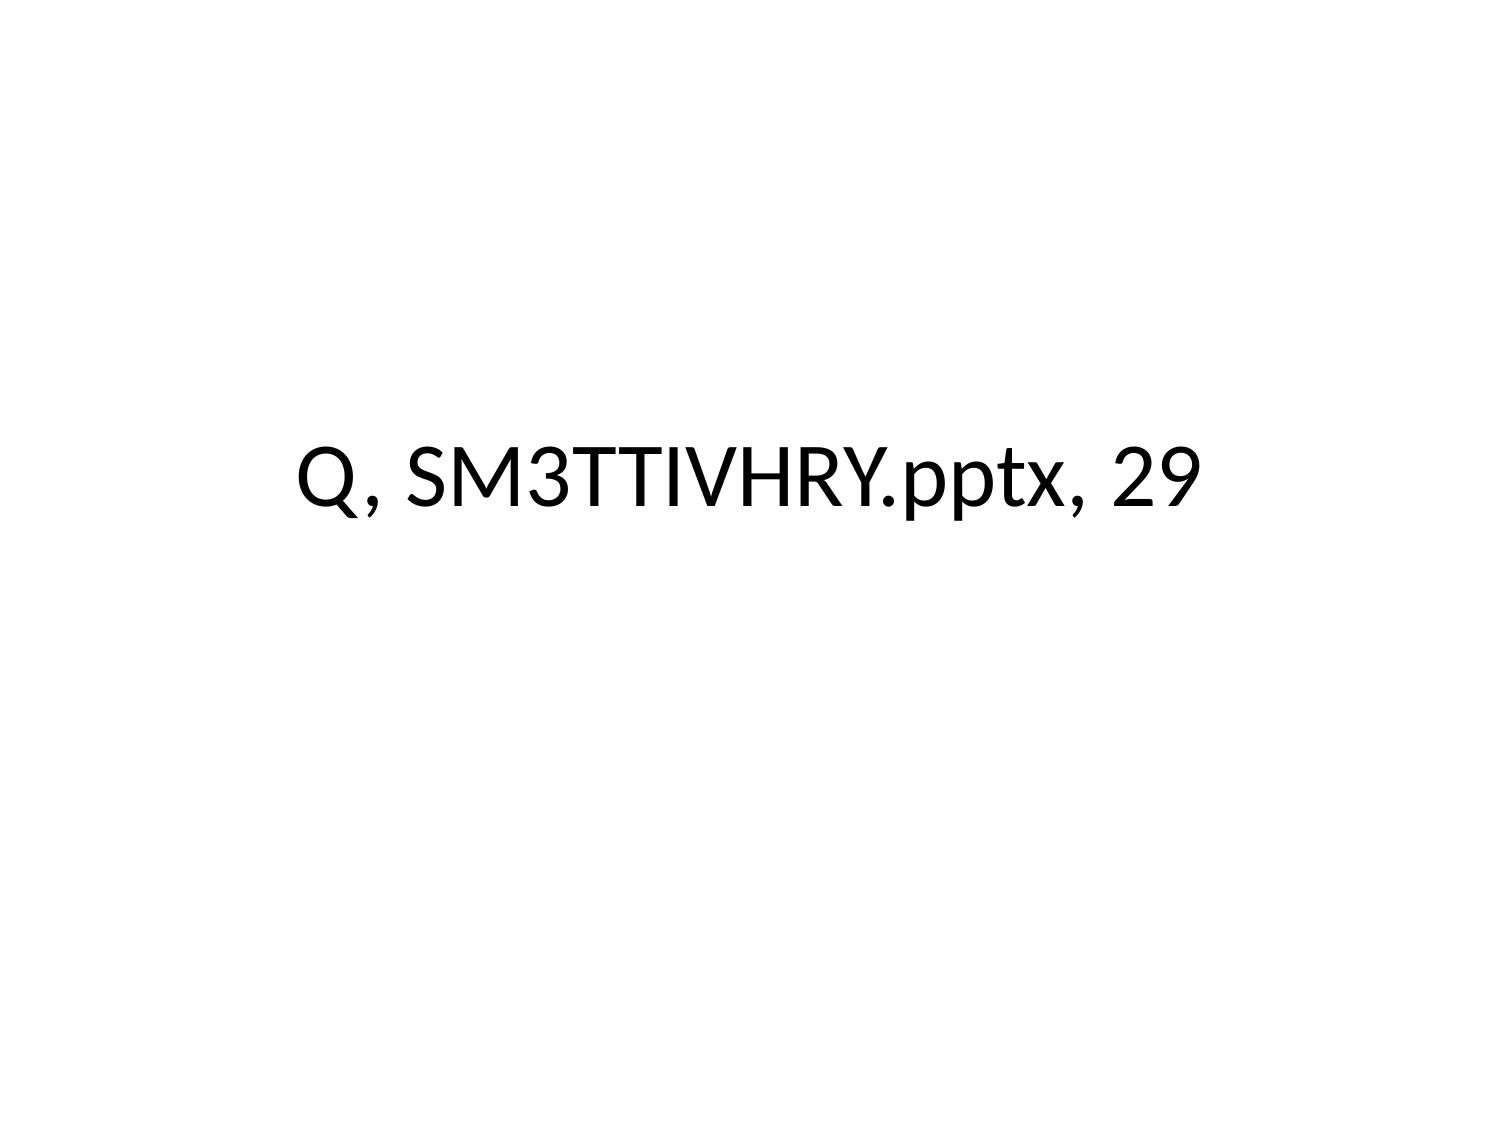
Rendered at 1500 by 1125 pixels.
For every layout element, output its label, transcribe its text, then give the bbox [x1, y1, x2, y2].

title Q, SM3TTIVHRY.pptx, 29 [112, 349, 1388, 591]
